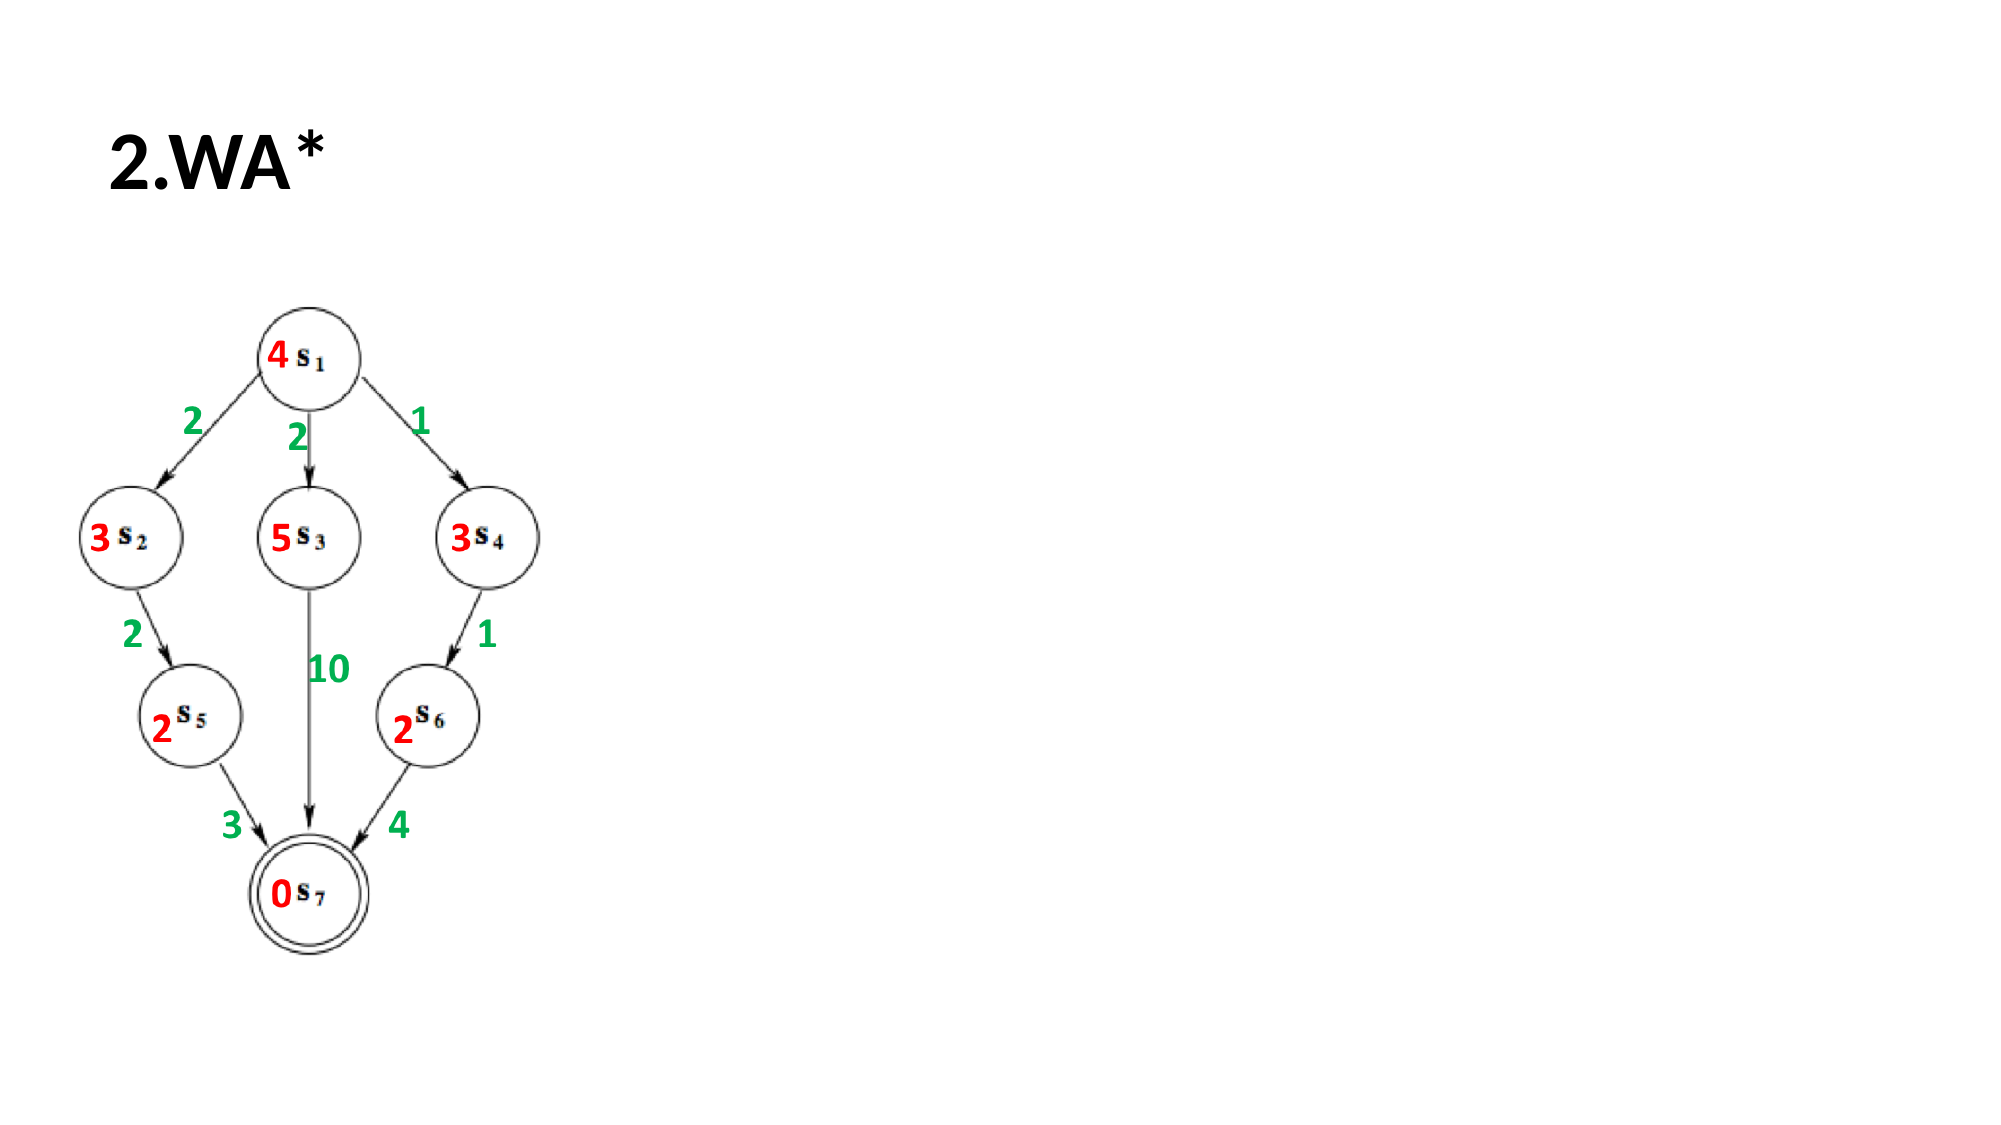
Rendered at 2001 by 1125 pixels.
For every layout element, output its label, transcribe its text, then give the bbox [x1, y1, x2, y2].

picture [37, 255, 586, 1008]
text_box 2.WA* [93, 99, 389, 214]
